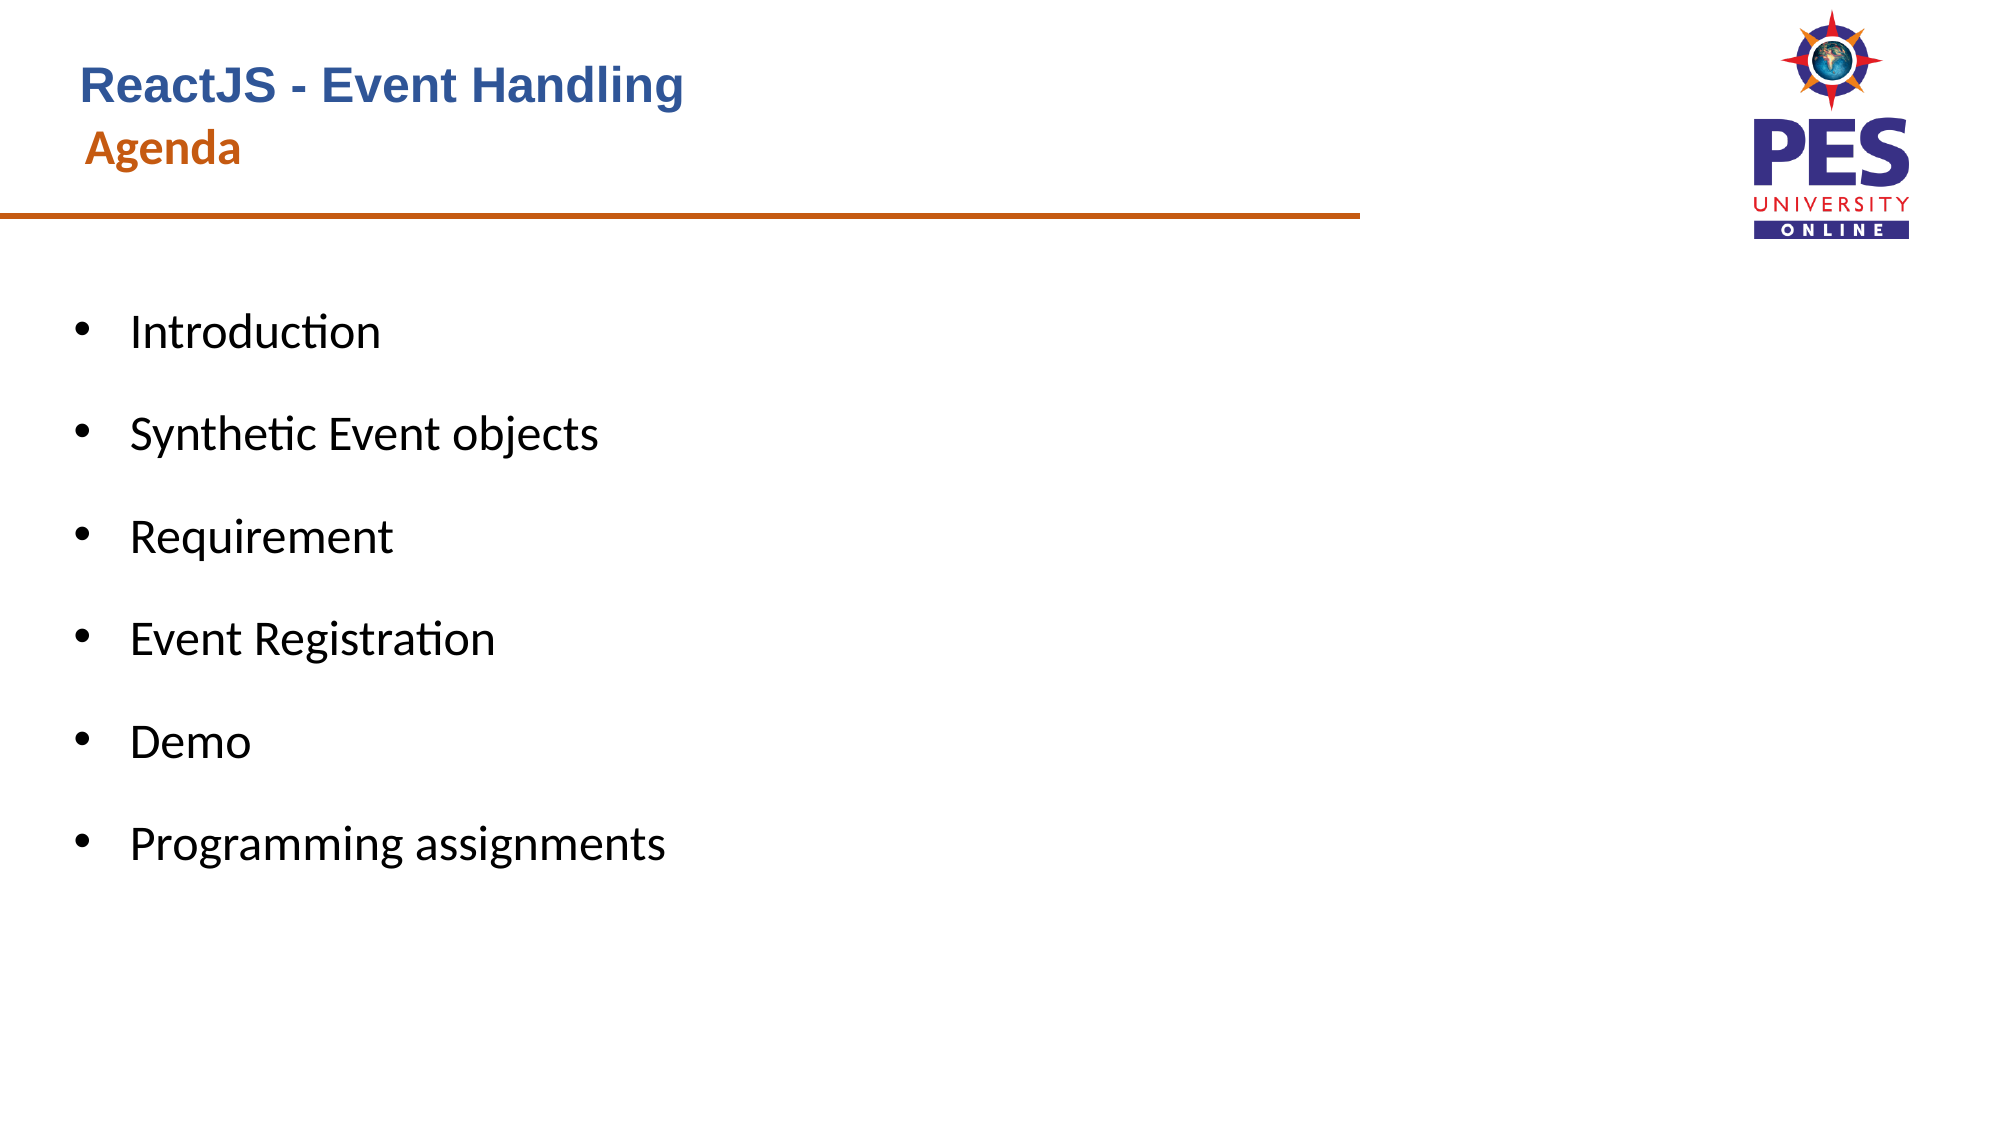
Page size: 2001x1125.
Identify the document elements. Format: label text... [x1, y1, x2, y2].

text_box Agenda [70, 106, 1383, 182]
picture [1754, 8, 1909, 239]
text_box ReactJS - Event Handling [64, 44, 1295, 120]
text_box Introduction Synthetic Event objects Requirement Event Registration Demo Programming assignments [58, 260, 1588, 951]
